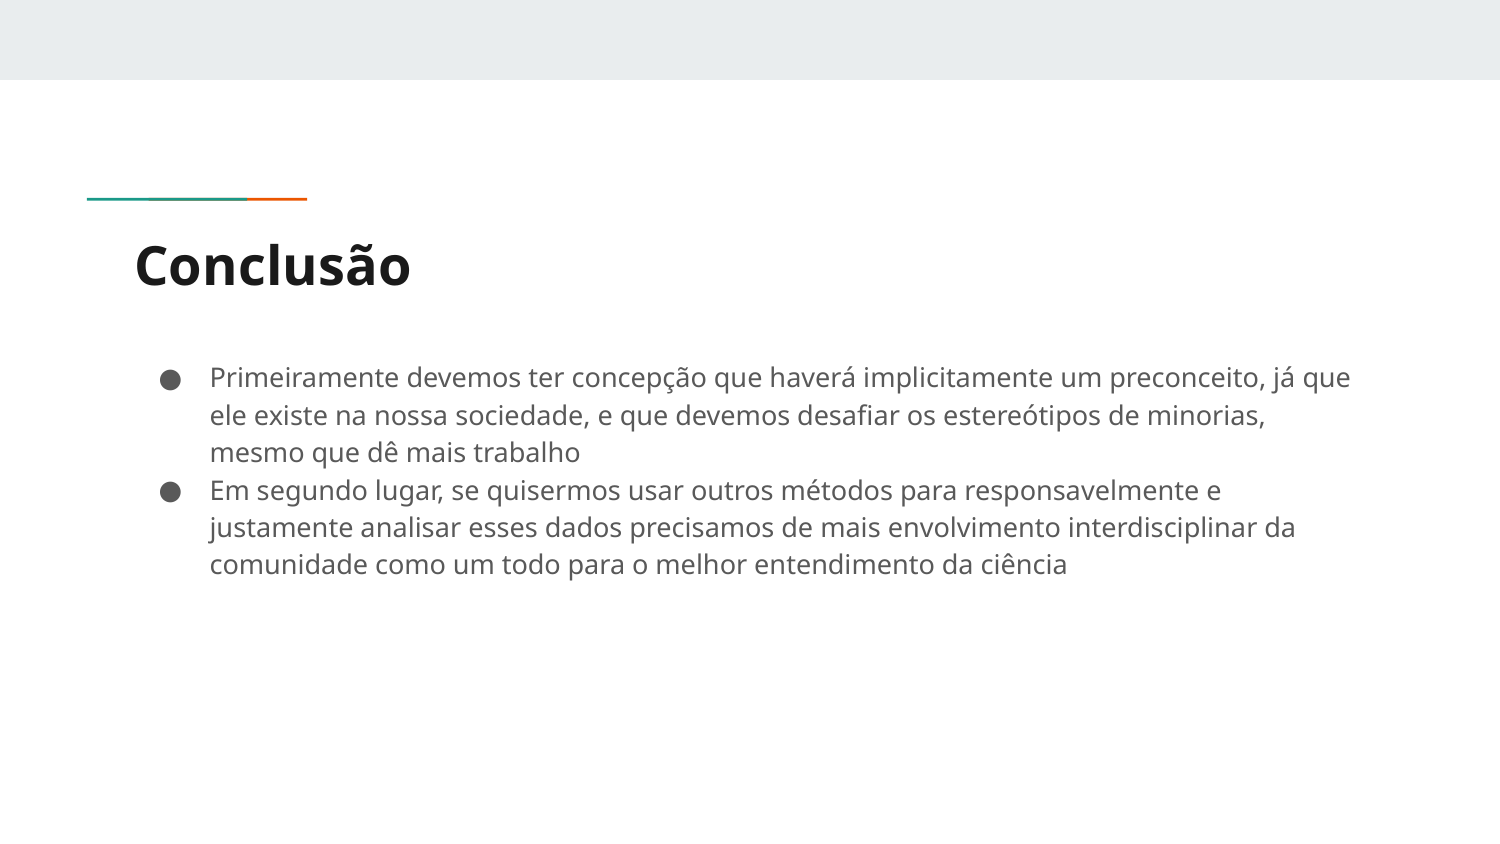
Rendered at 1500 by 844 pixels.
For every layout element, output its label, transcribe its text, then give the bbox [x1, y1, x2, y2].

list Primeiramente devemos ter concepção que haverá implicitamente um preconceito, já que ele existe na nossa sociedade, e que devemos desafiar os estereótipos de minorias, mesmo que dê mais trabalho Em segundo lugar, se quisermos usar outros métodos para responsavelmente e justamente analisar esses dados precisamos de mais envolvimento interdisciplinar da comunidade como um todo para o melhor entendimento da ciência [119, 341, 1381, 712]
title Conclusão [119, 216, 1381, 305]
